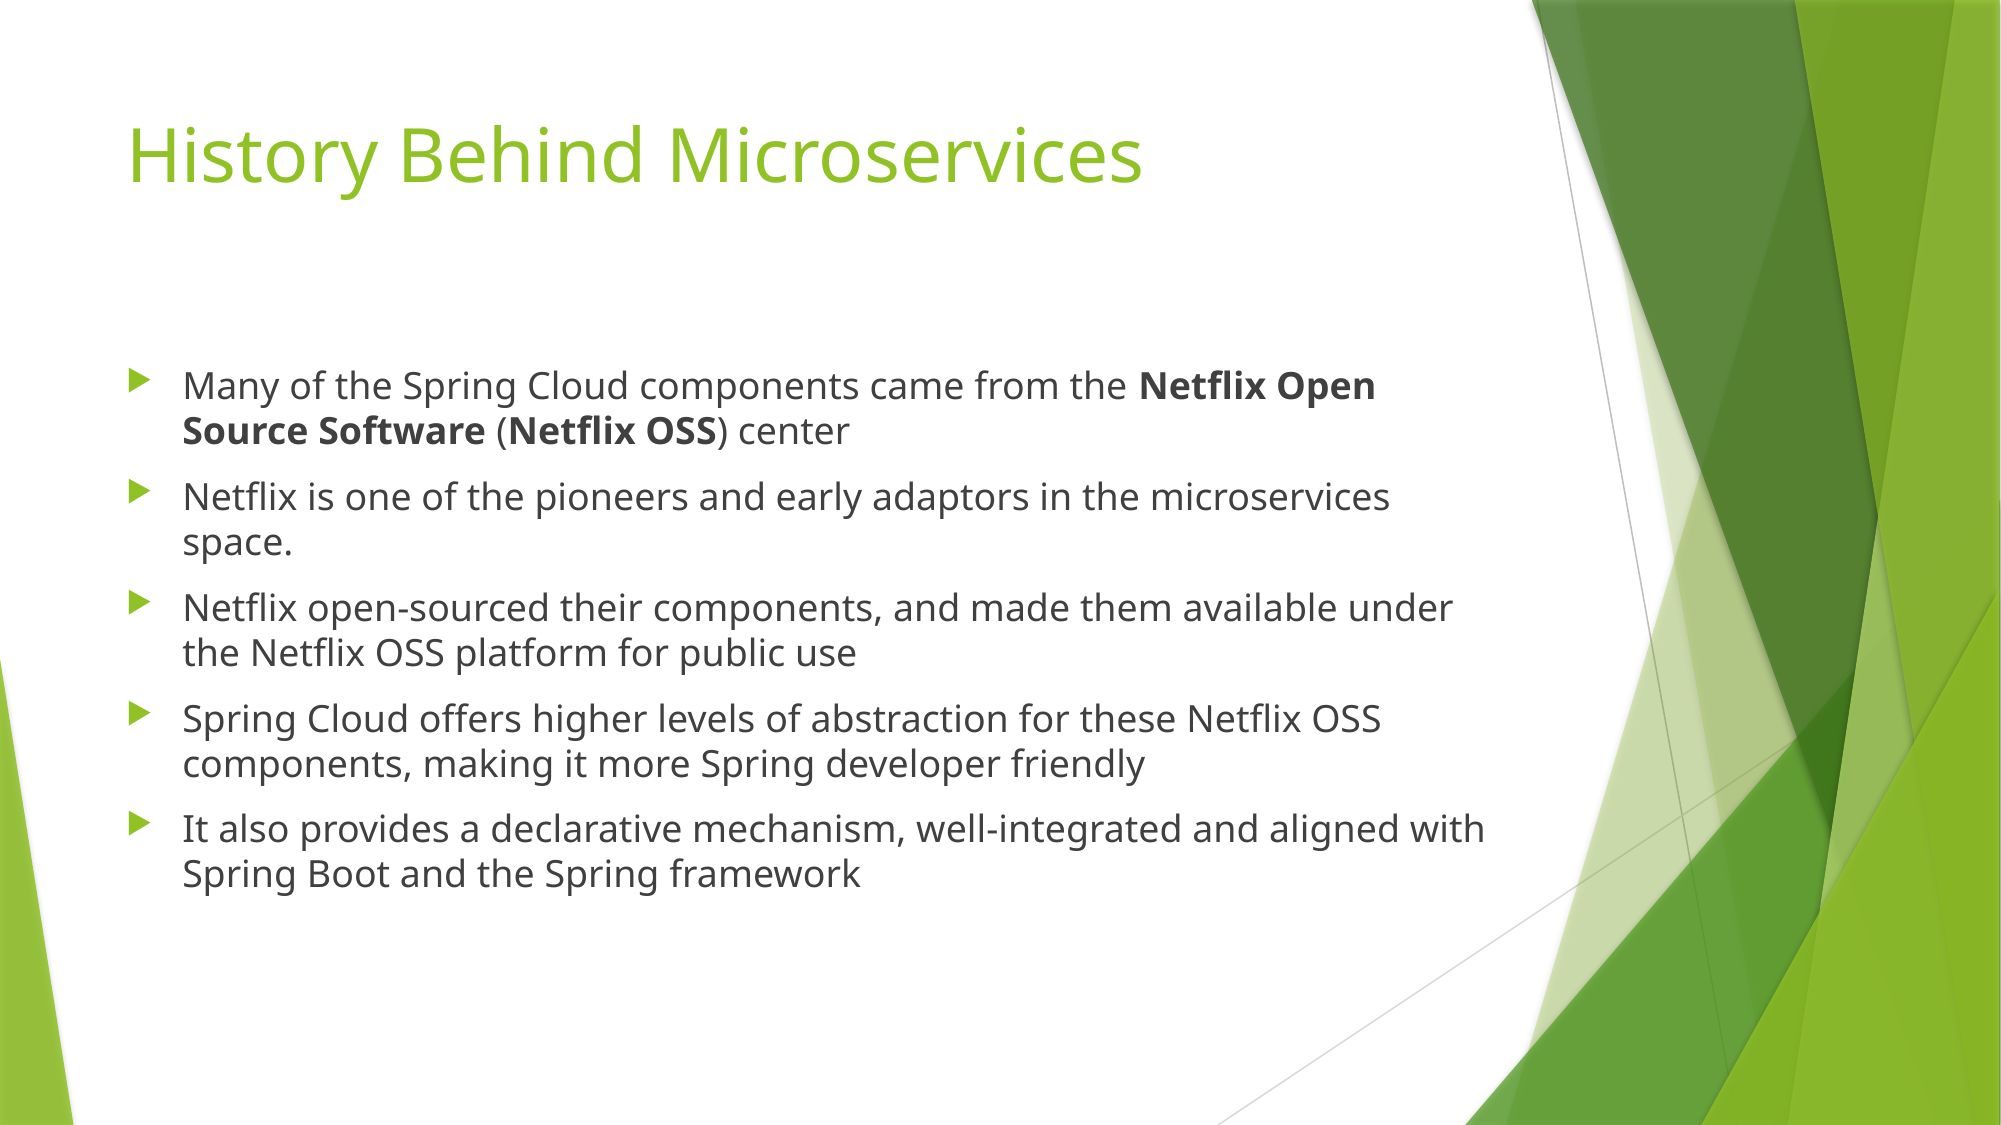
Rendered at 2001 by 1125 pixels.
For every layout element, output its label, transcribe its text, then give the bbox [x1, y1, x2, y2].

title History Behind Microservices [111, 99, 1522, 317]
list Many of the Spring Cloud components came from the Netflix Open Source Software (Netflix OSS) center Netflix is one of the pioneers and early adaptors in the microservices space. Netflix open-sourced their components, and made them available under the Netflix OSS platform for public use Spring Cloud offers higher levels of abstraction for these Netflix OSS components, making it more Spring developer friendly It also provides a declarative mechanism, well-integrated and aligned with Spring Boot and the Spring framework [111, 354, 1522, 992]
